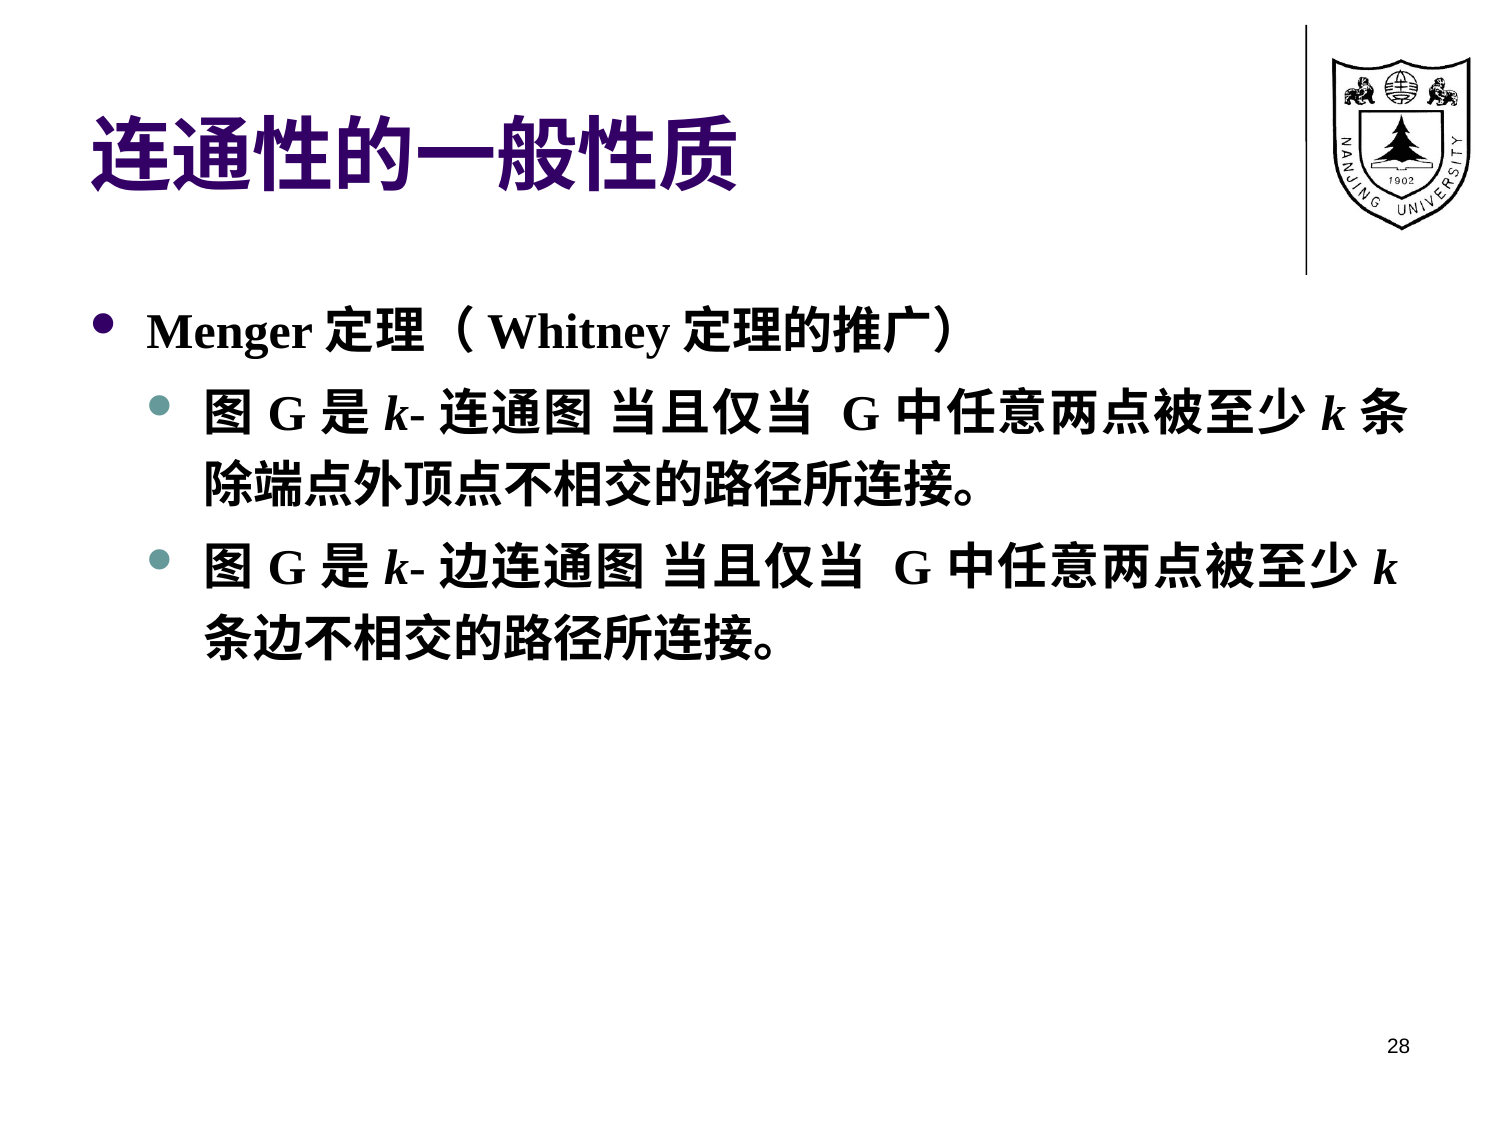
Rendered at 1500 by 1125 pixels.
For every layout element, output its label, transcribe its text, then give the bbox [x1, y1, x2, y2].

slide_number 28 [1074, 1024, 1426, 1101]
list Menger定理（Whitney定理的推广） 图G是k-连通图 当且仅当 G中任意两点被至少k条除端点外顶点不相交的路径所连接。 图G是k-边连通图 当且仅当 G中任意两点被至少k条边不相交的路径所连接。 [75, 278, 1425, 1071]
title 连通性的一般性质 [75, 20, 1313, 209]
picture [1328, 51, 1481, 235]
